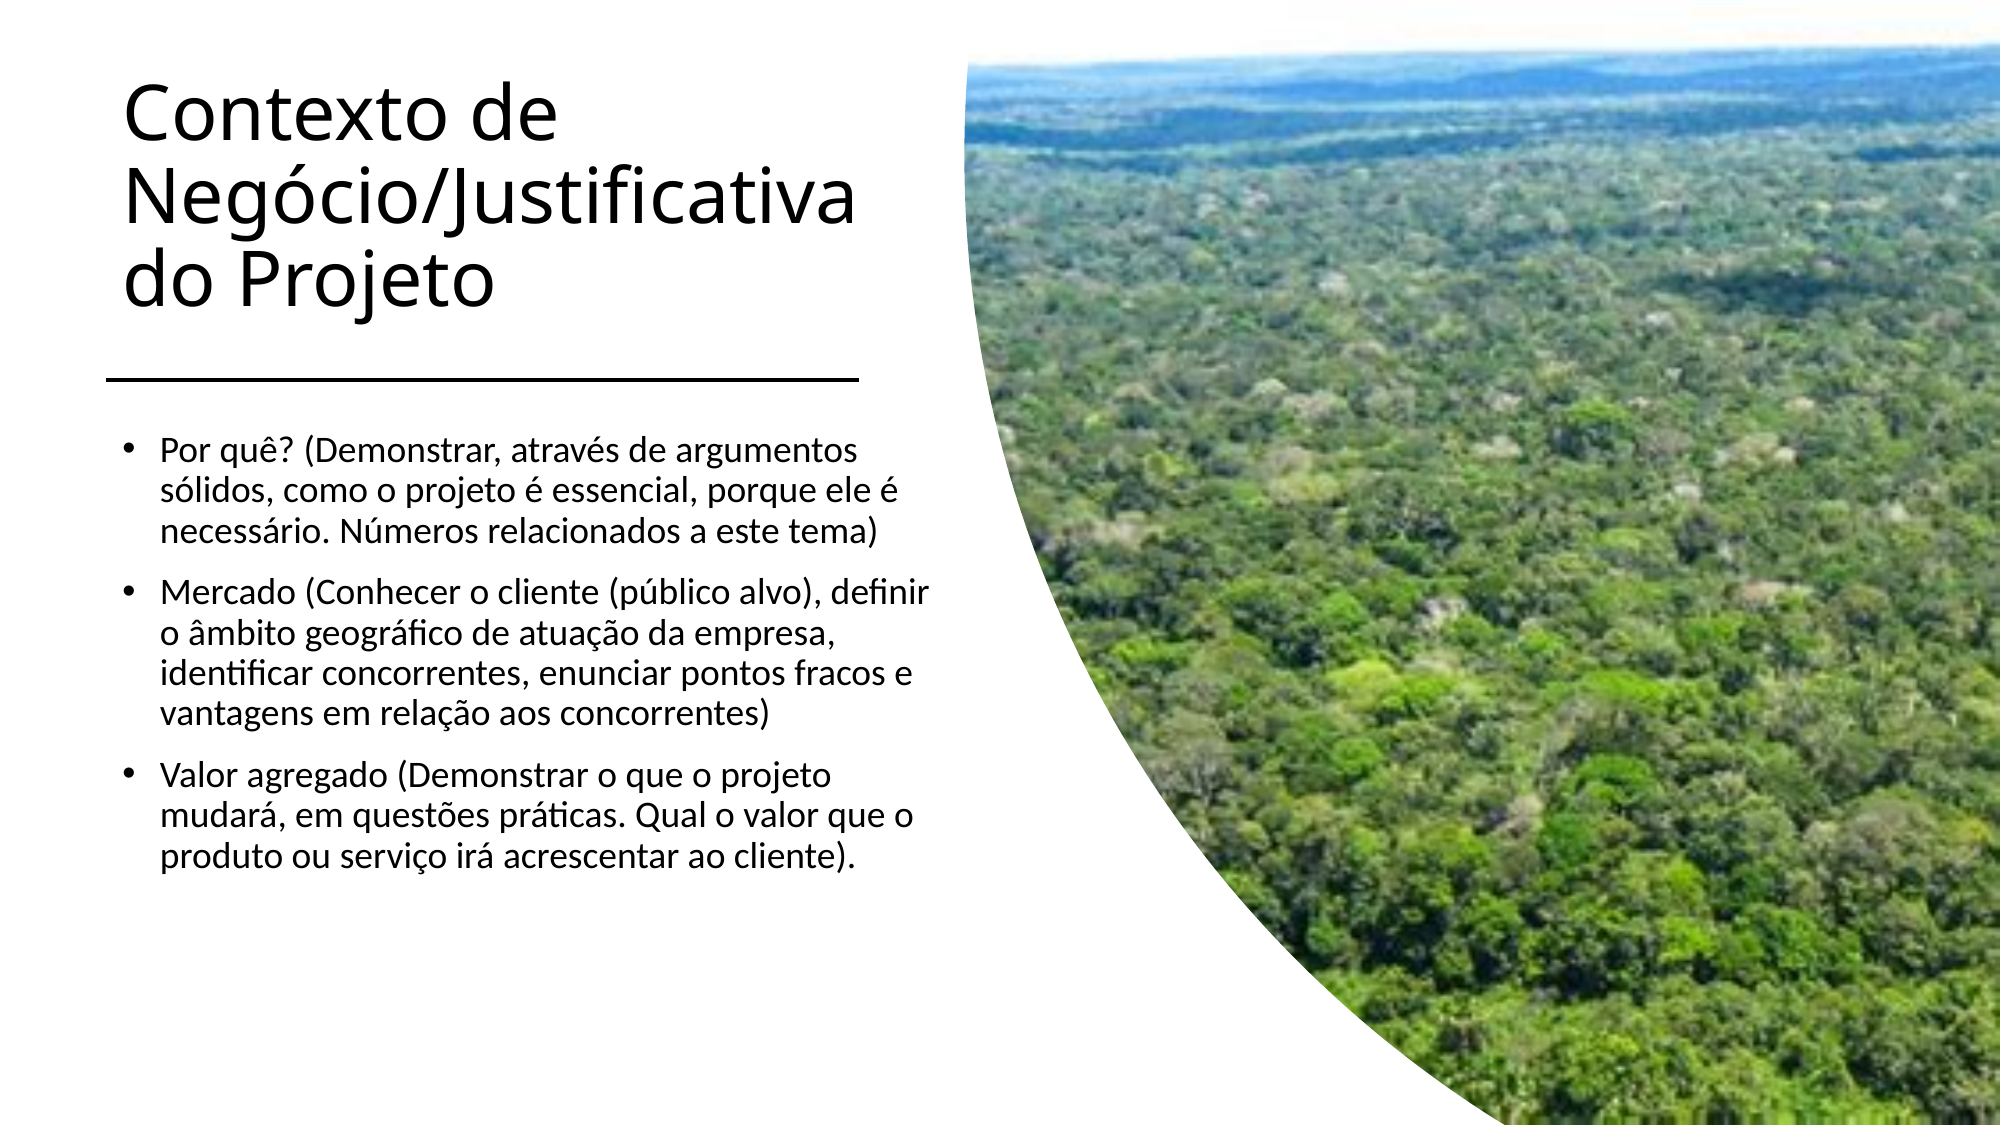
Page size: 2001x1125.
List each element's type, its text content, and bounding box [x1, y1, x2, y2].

title Contexto de Negócio/Justificativa do Projeto [107, 59, 948, 338]
picture [964, 0, 2000, 1125]
list Por quê? (Demonstrar, através de argumentos sólidos, como o projeto é essencial, porque ele é necessário. Números relacionados a este tema) Mercado (Conhecer o cliente (público alvo), definir o âmbito geográfico de atuação da empresa, identificar concorrentes, enunciar pontos fracos e vantagens em relação aos concorrentes) Valor agregado (Demonstrar o que o projeto mudará, em questões práticas. Qual o valor que o produto ou serviço irá acrescentar ao cliente). [107, 422, 948, 991]
